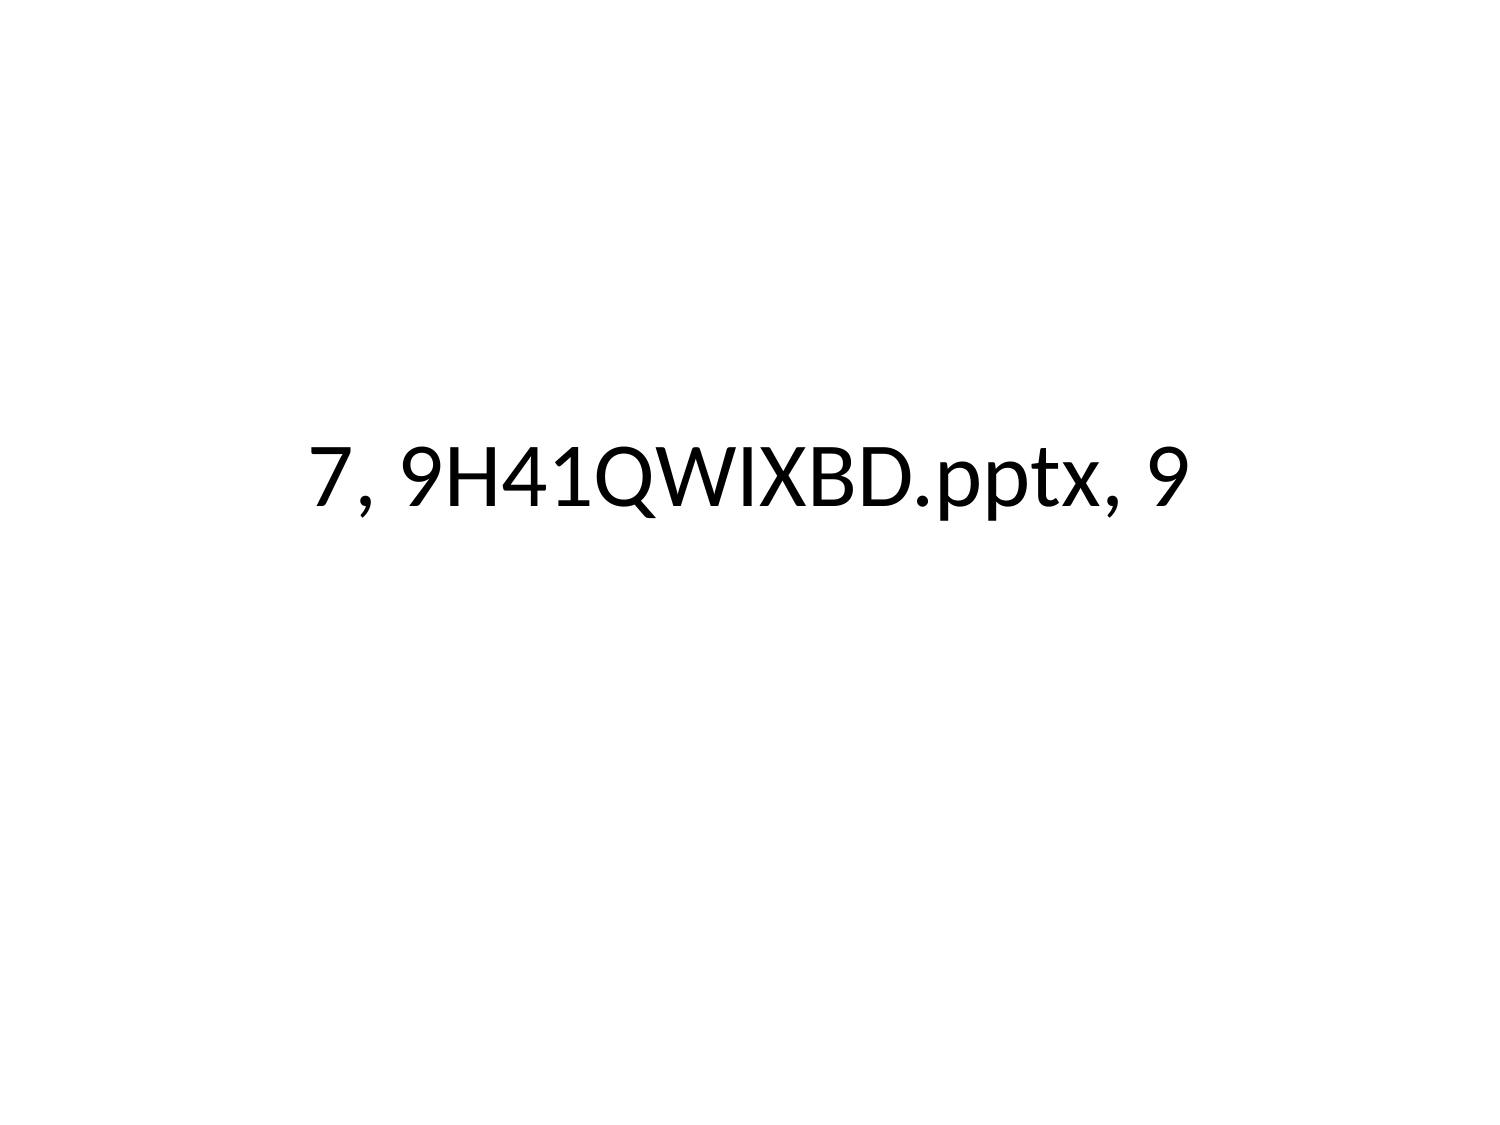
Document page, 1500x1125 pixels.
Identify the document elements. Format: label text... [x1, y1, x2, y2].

title 7, 9H41QWIXBD.pptx, 9 [112, 349, 1388, 591]
